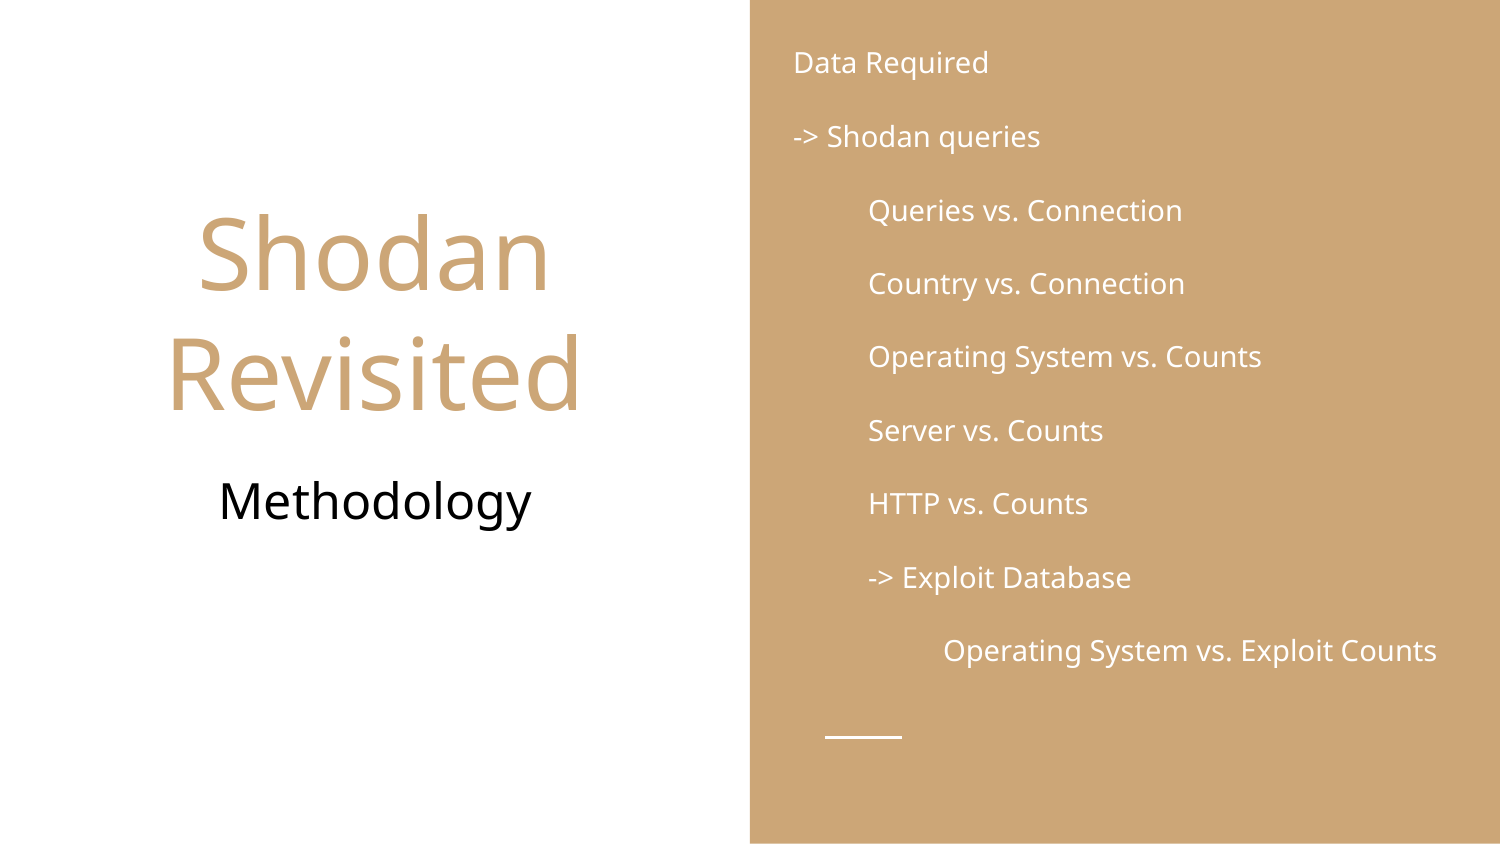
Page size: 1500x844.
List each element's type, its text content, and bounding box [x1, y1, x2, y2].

list Data Required -> Shodan queries Queries vs. Connection Country vs. Connection Operating System vs. Counts Server vs. Counts HTTP vs. Counts -> Exploit Database Operating System vs. Exploit Counts [778, 24, 1474, 818]
subtitle Methodology [43, 454, 708, 713]
title Shodan Revisited [43, 152, 708, 446]
